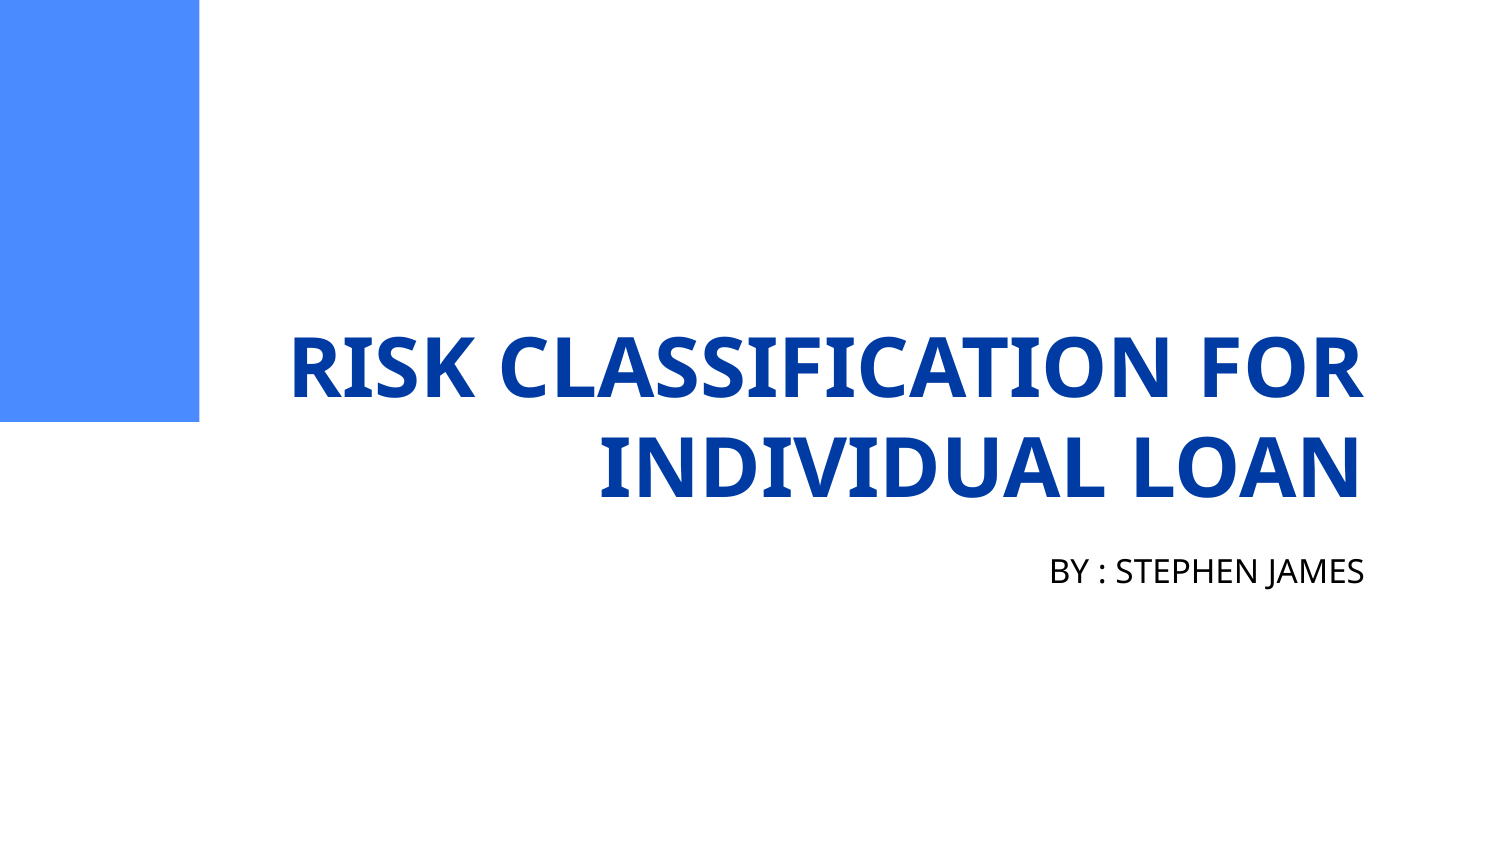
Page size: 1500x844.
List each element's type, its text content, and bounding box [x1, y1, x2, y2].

title RISK CLASSIFICATION FOR INDIVIDUAL LOAN [269, 192, 1381, 529]
subtitle BY : STEPHEN JAMES [269, 535, 1381, 627]
